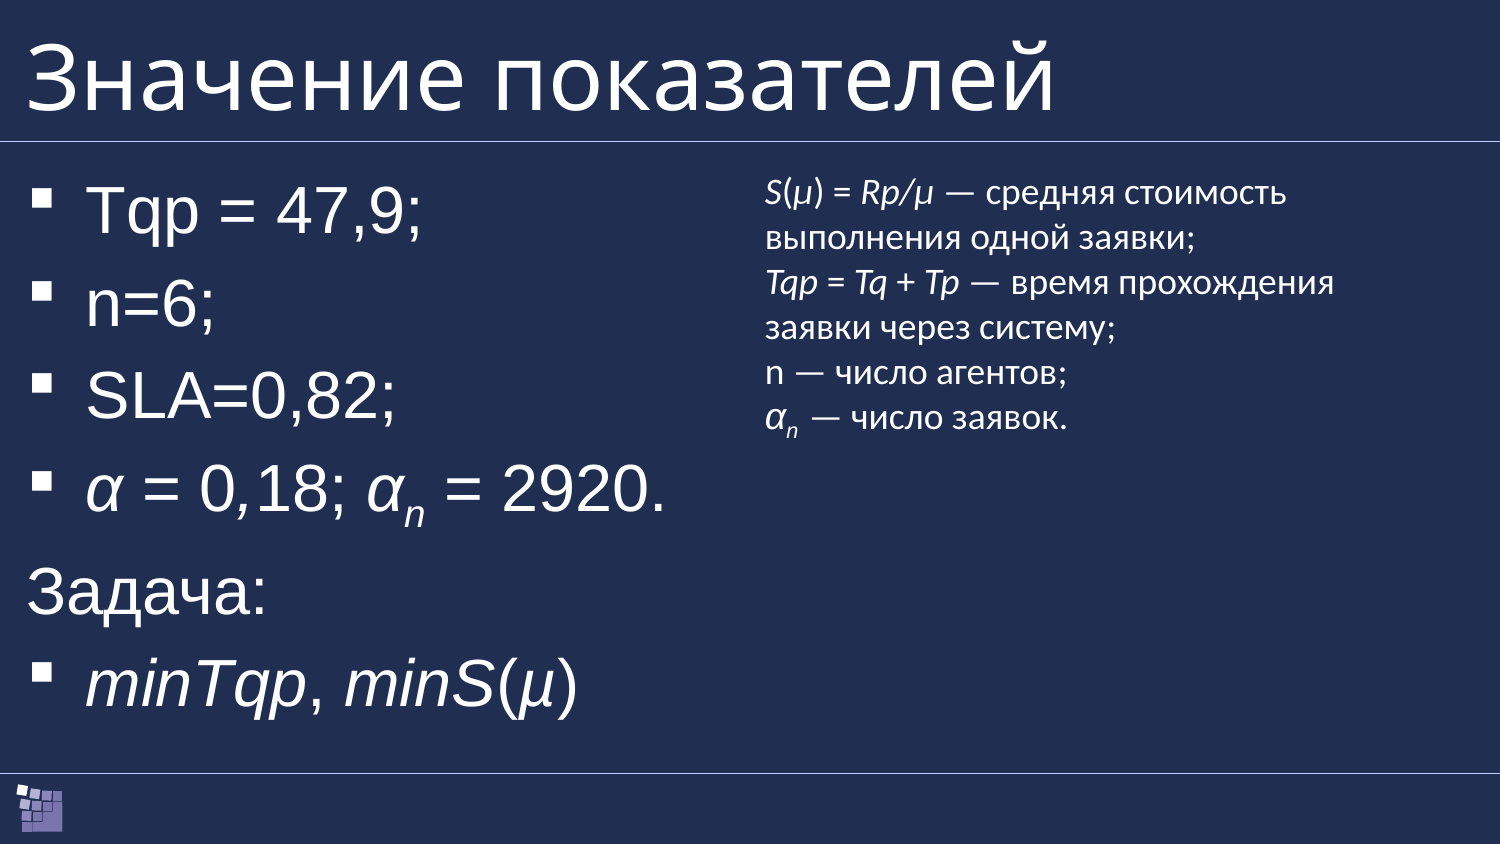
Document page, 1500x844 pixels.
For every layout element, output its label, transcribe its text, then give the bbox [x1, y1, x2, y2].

title Значение показателей [11, 11, 1489, 130]
text_box S(µ) = Rp/µ — средняя стоимость выполнения одной заявки; Tqp = Tq + Tp — время прохождения заявки через систему; n — число агентов; αn — число заявок. [750, 159, 1463, 541]
list Tqp = 47,9; n=6; SLA=0,82; α = 0,18; αn = 2920. Задача: minTqp, minS(µ) [11, 159, 738, 756]
